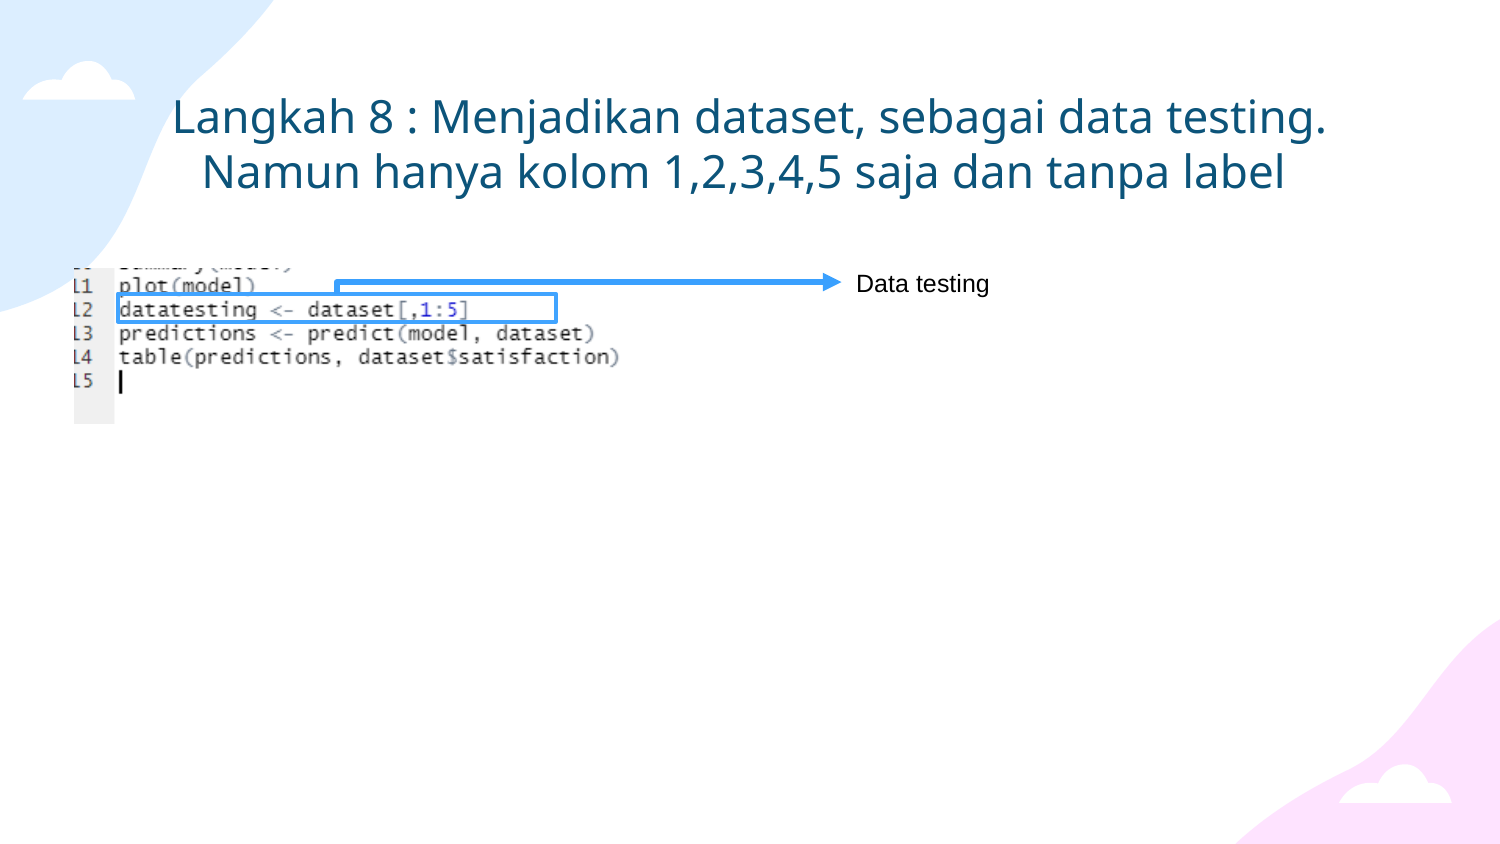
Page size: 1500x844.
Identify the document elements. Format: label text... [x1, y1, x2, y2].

picture [596, 268, 906, 424]
title Langkah 8 : Menjadikan dataset, sebagai data testing. Namun hanya kolom 1,2,3,4,5 saja dan tanpa label [118, 72, 578, 167]
text_box Data testing [841, 259, 1166, 305]
picture [73, 268, 583, 424]
title Langkah 8 : Menjadikan dataset, sebagai data testing. Namun hanya kolom 1,2,3,4,5 saja dan tanpa label [601, 72, 1382, 167]
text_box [583, 35, 596, 541]
